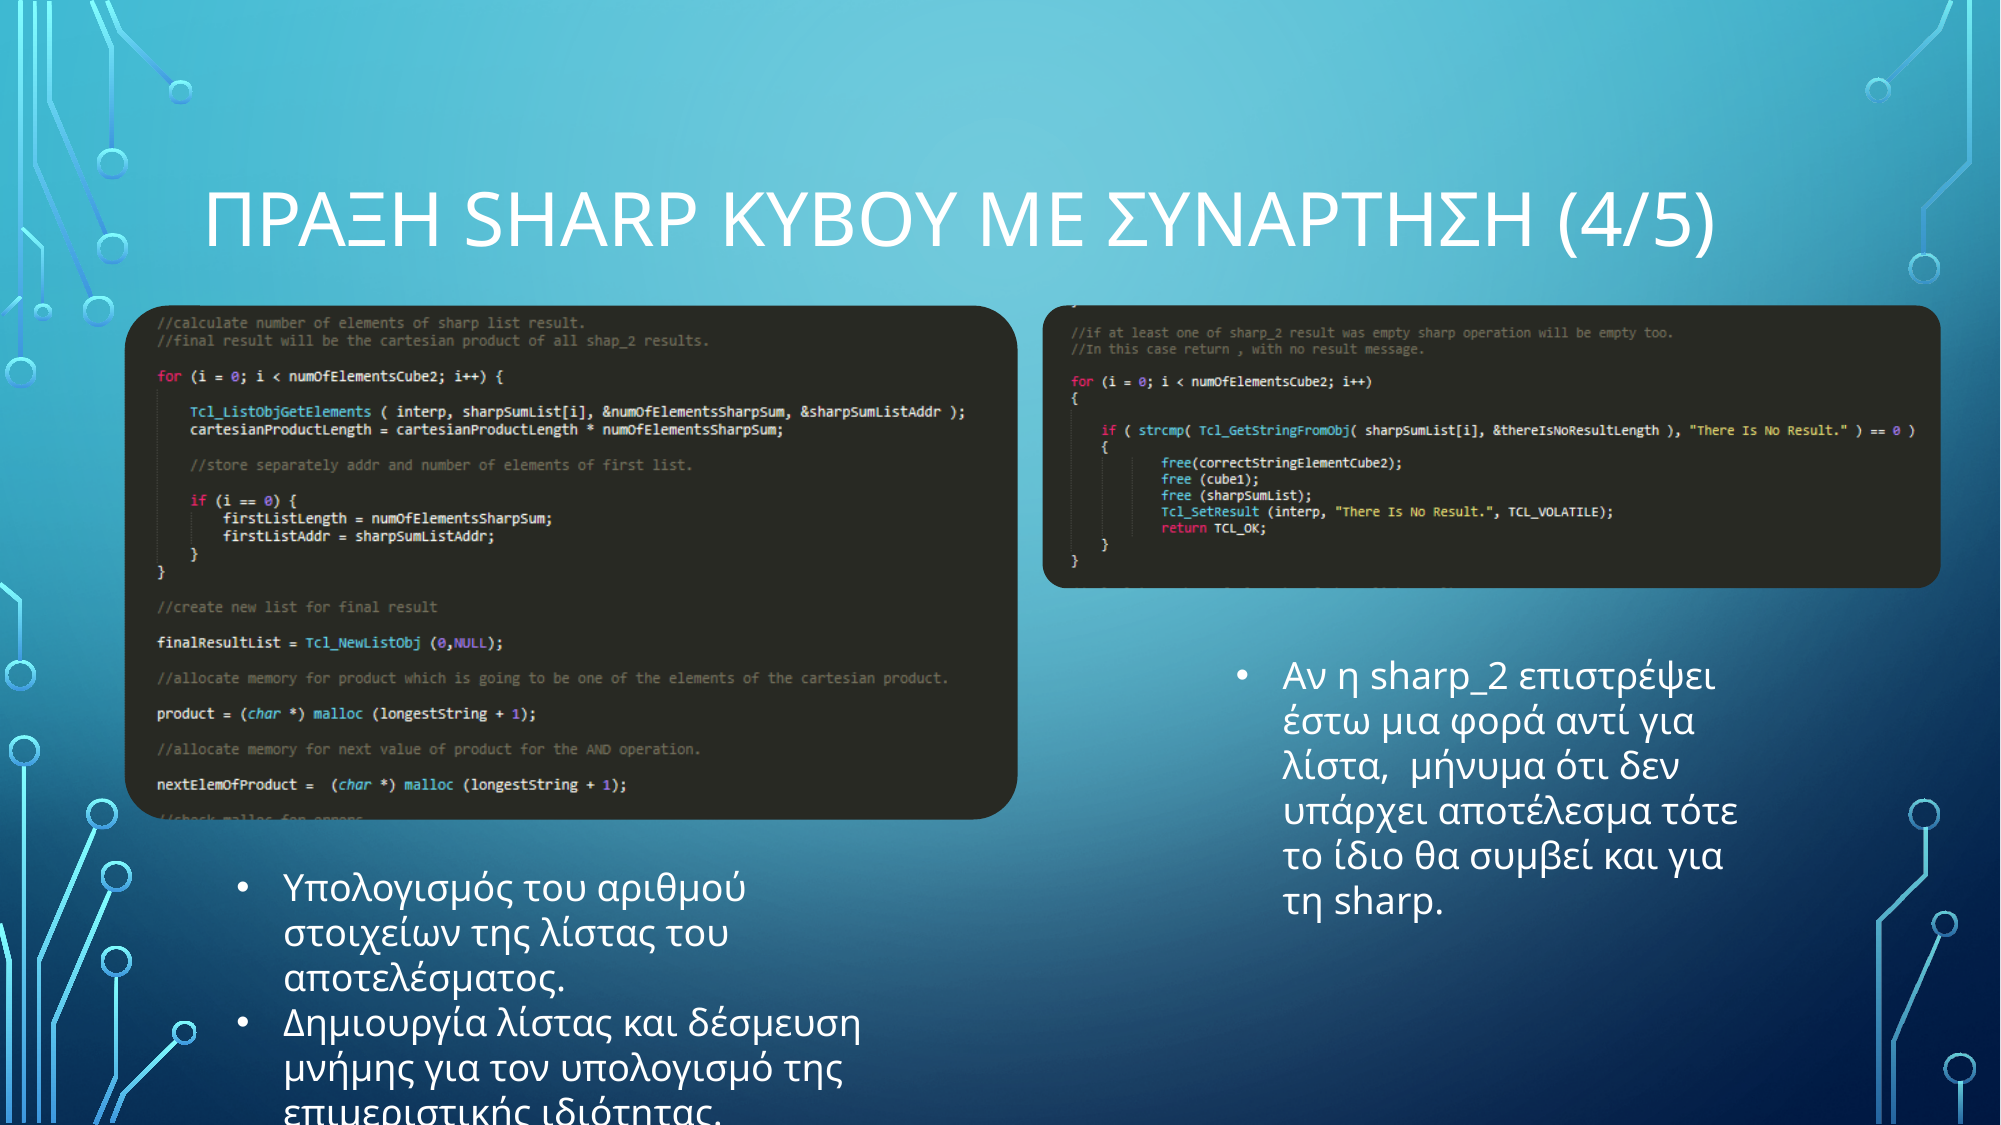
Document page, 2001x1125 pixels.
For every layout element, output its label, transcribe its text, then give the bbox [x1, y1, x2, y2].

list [124, 305, 1018, 820]
text_box Υπολογισμός του αριθμού στοιχείων της λίστας του αποτελέσματος. Δημιουργία λίστας και δέσμευση μνήμης για τον υπολογισμό της επιμεριστικής ιδιότητας. [221, 856, 921, 1125]
picture [1042, 305, 1941, 589]
title ΠΡΑΞΗ SHARP ΚΥΒΟΥ με συναρτηση (4/5) [187, 101, 1813, 344]
text_box Αν η sharp_2 επιστρέψει έστω μια φορά αντί για λίστα, μήνυμα ότι δεν υπάρχει αποτέλεσμα τότε το ίδιο θα συμβεί και για τη sharp. [1221, 644, 1763, 975]
